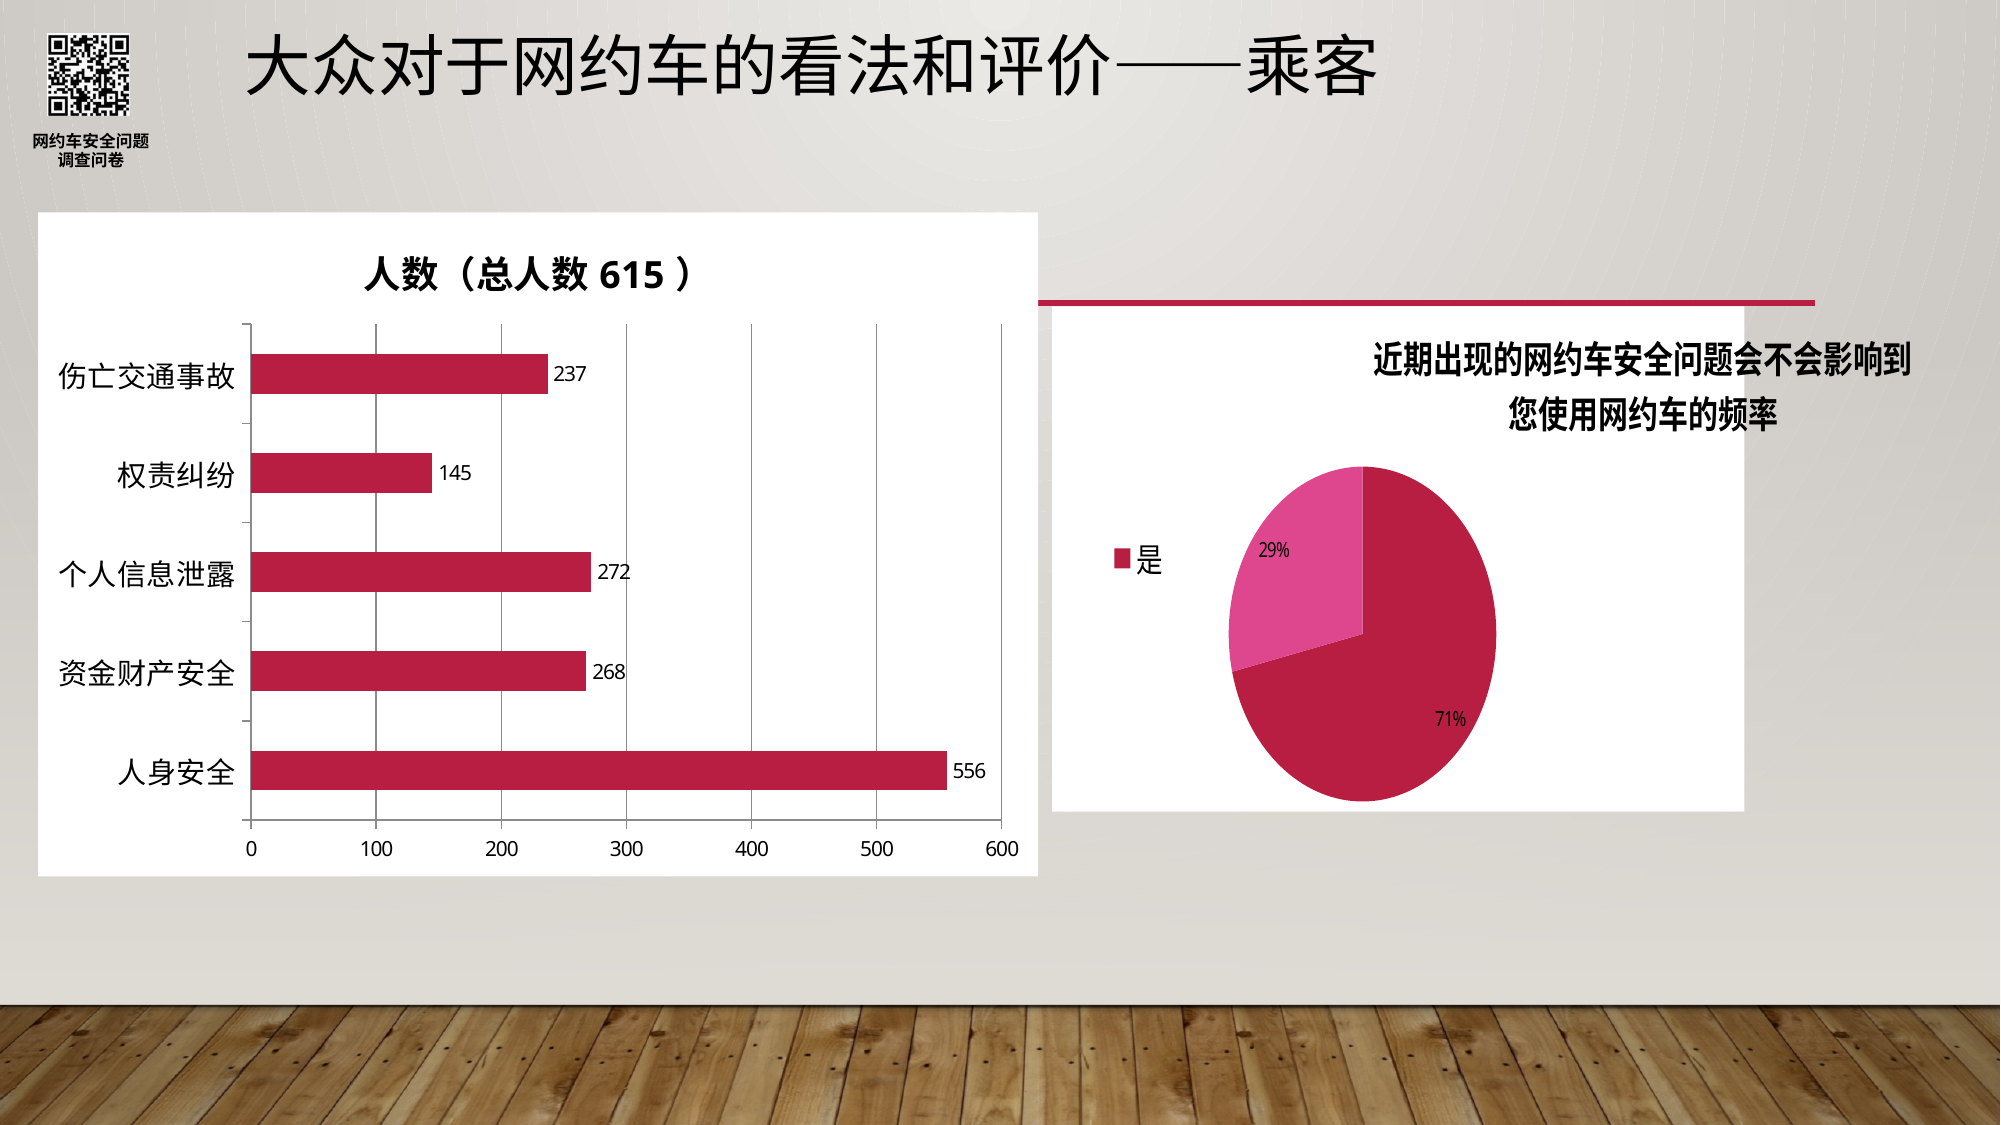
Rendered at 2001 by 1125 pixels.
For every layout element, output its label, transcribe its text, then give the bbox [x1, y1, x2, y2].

title 大众对于网约车的看法和评价——乘客 [229, 25, 1805, 198]
chart [37, 212, 1039, 877]
chart [1051, 306, 1919, 812]
picture [0, 1005, 2000, 1125]
picture [47, 33, 130, 116]
